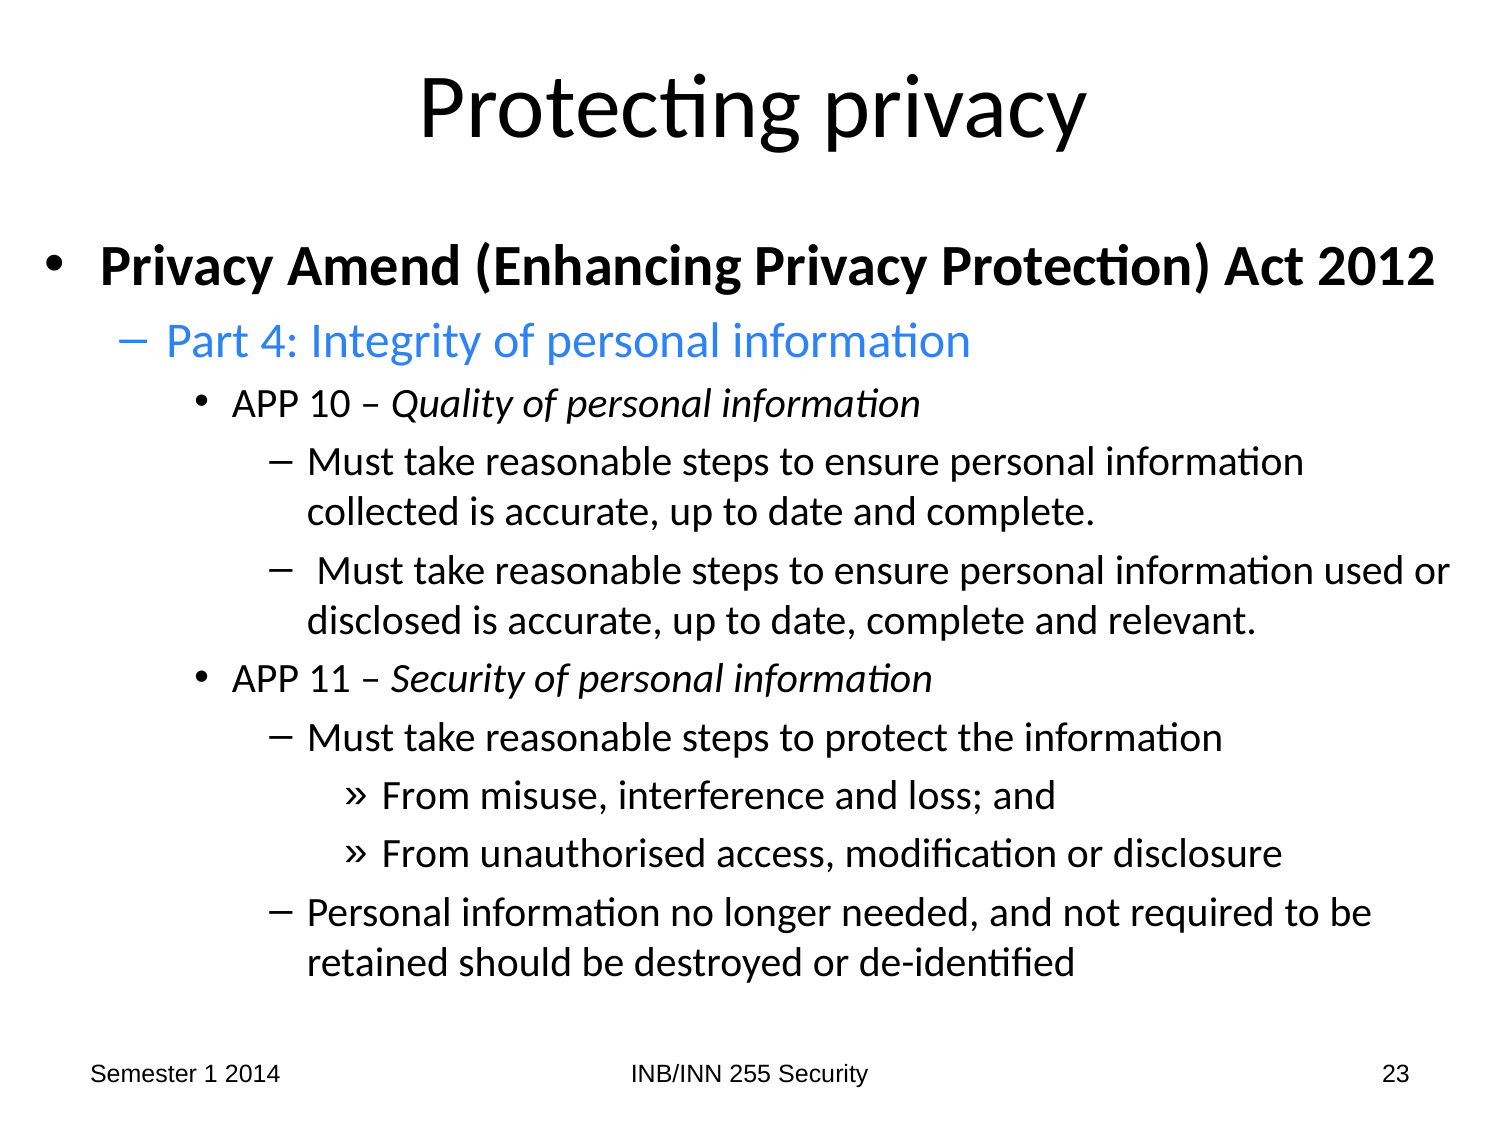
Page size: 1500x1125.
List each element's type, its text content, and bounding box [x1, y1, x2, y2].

footer INB/INN 255 Security [512, 1042, 988, 1103]
slide_number Semester 1 2014 [75, 1042, 425, 1103]
title Protecting privacy [40, 6, 1467, 195]
slide_number 23 [1074, 1042, 1425, 1103]
list Privacy Amend (Enhancing Privacy Protection) Act 2012 Part 4: Integrity of personal information APP 10 – Quality of personal information Must take reasonable steps to ensure personal information collected is accurate, up to date and complete. Must take reasonable steps to ensure personal information used or disclosed is accurate, up to date, complete and relevant. APP 11 – Security of personal information Must take reasonable steps to protect the information From misuse, interference and loss; and From unauthorised access, modification or disclosure Personal information no longer needed, and not required to be retained should be destroyed or de-identified [29, 219, 1471, 1012]
